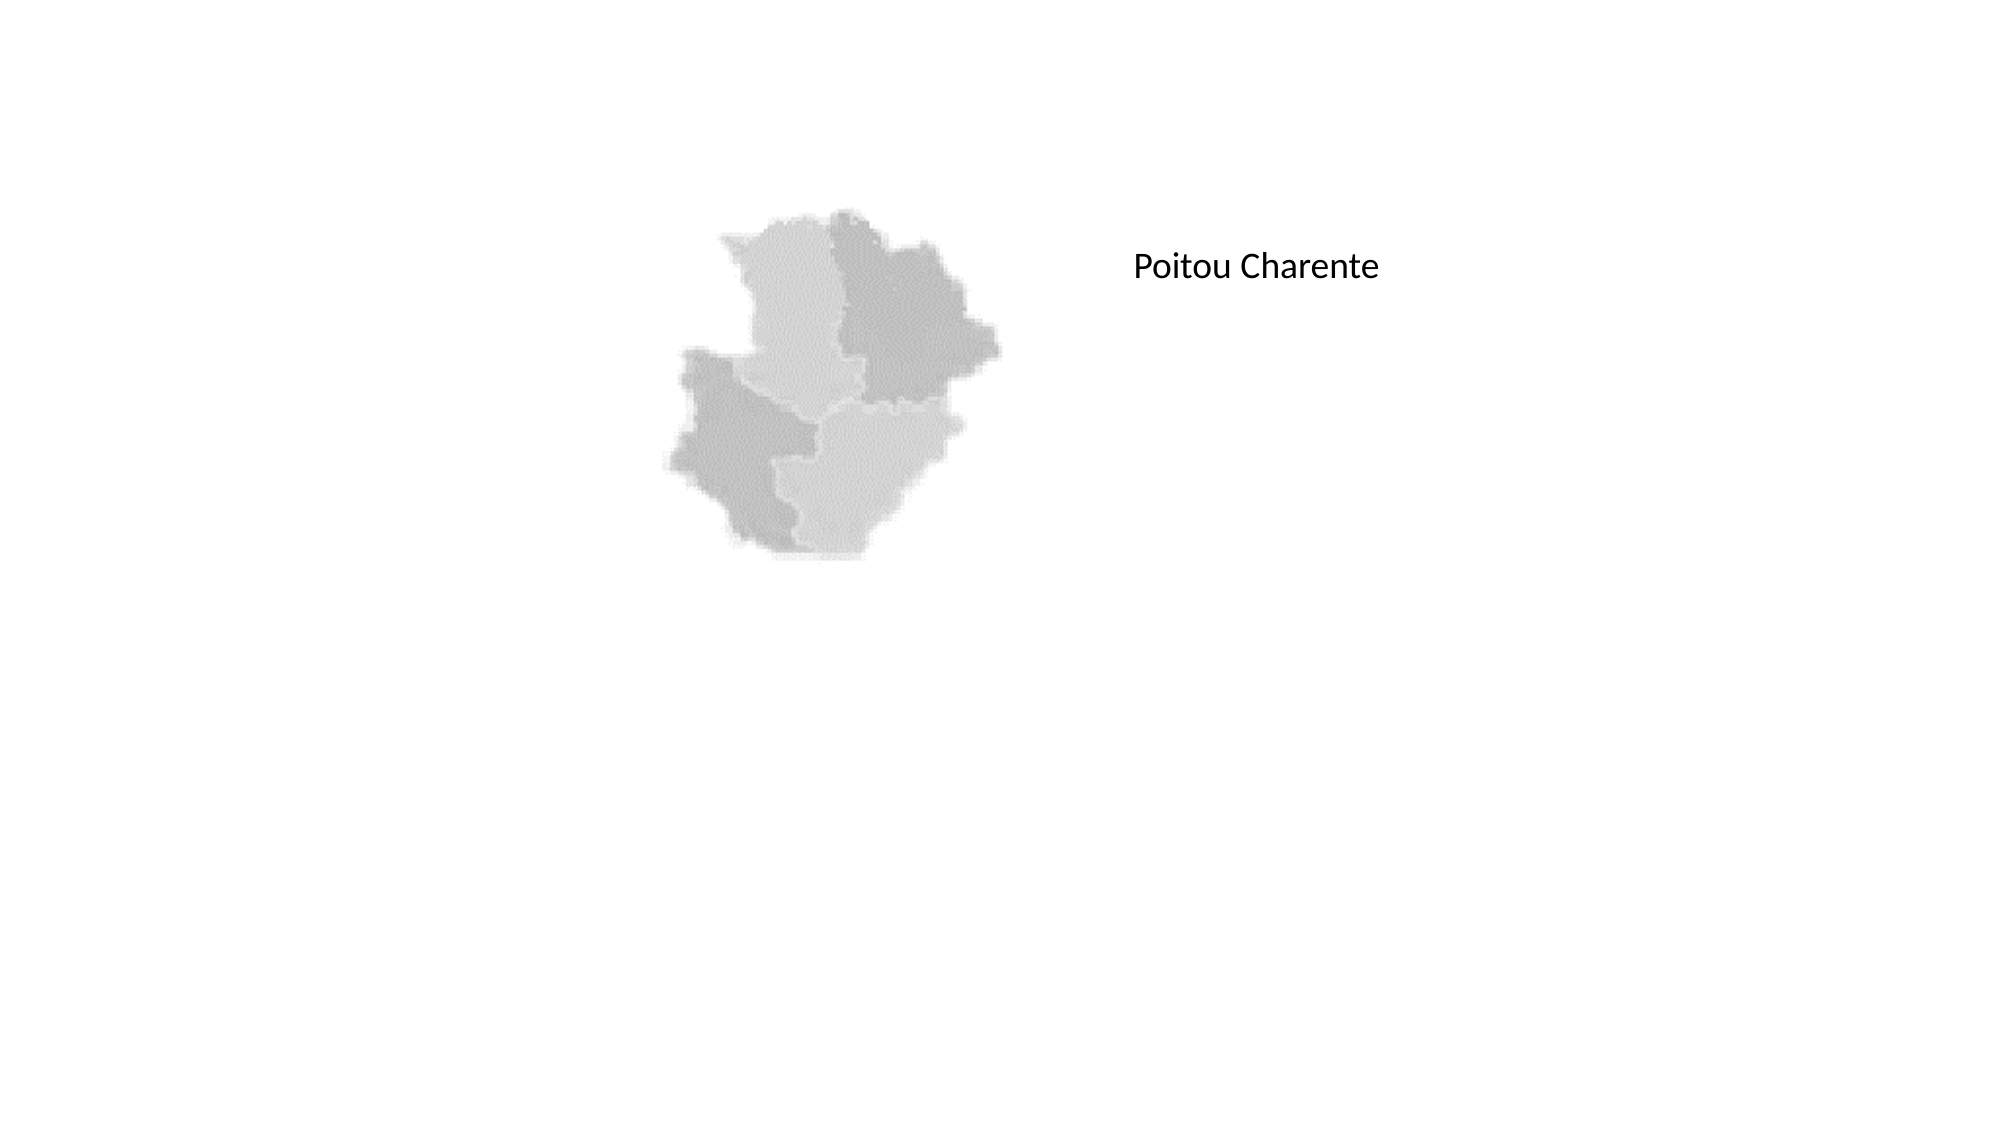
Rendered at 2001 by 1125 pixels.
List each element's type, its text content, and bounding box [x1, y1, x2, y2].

picture [577, 157, 1067, 647]
text_box Poitou Charente [1118, 233, 1613, 339]
